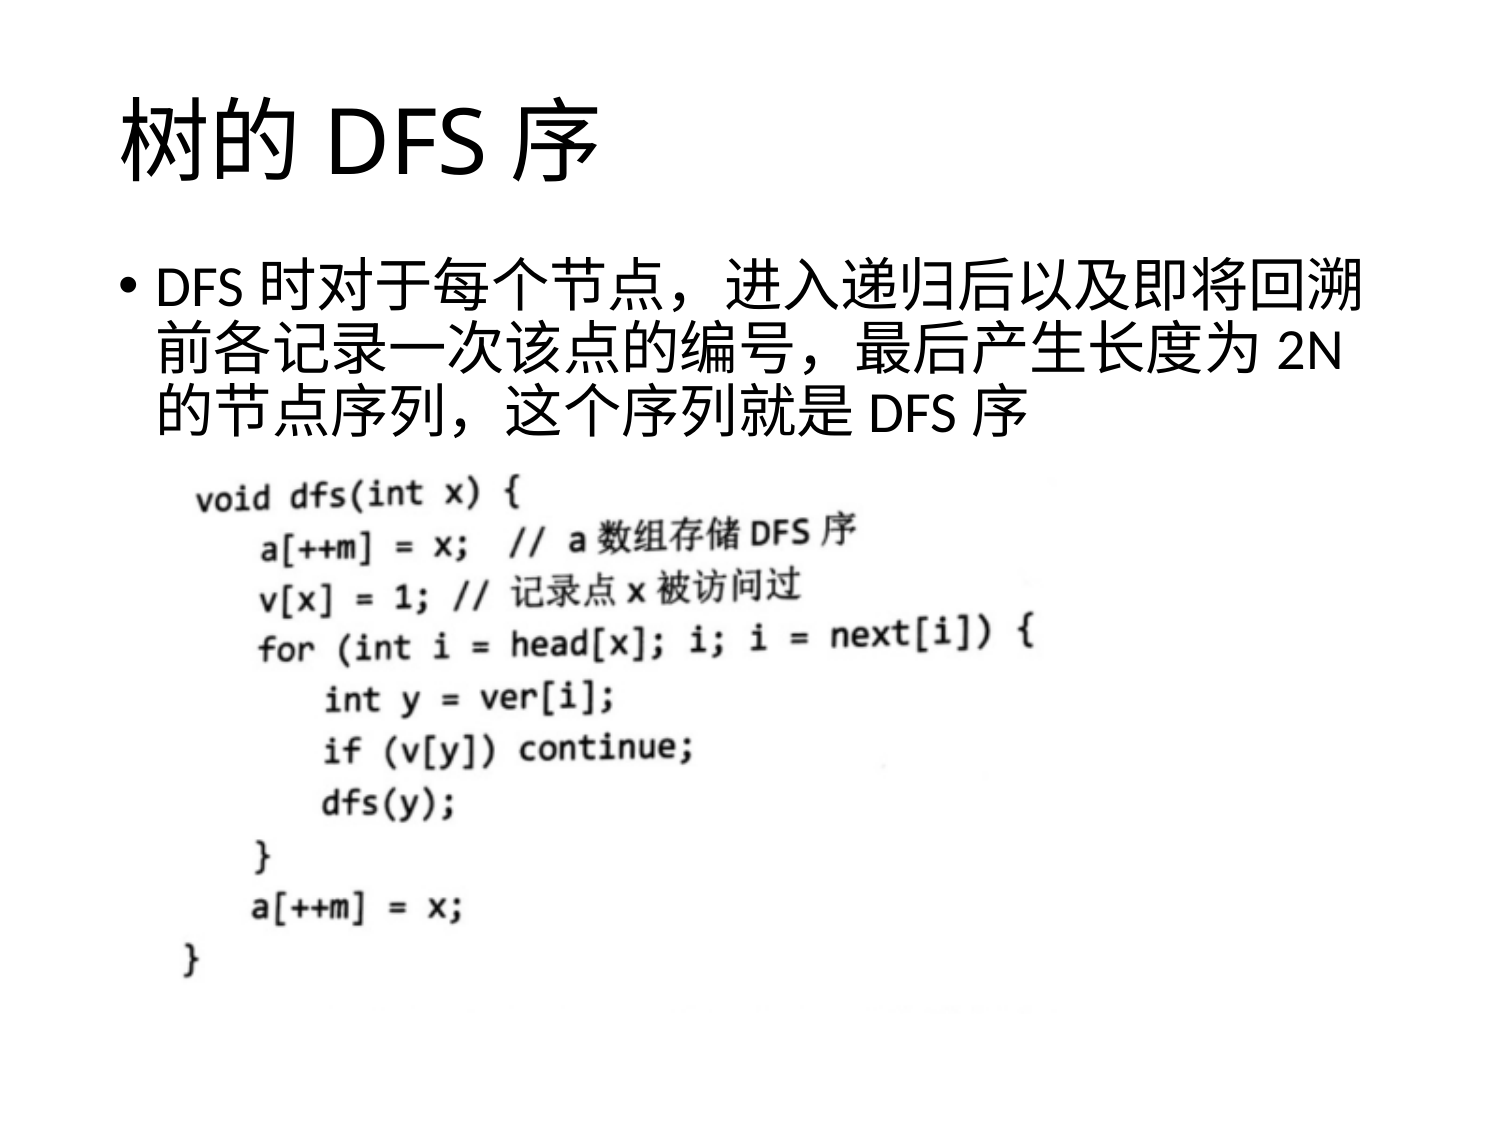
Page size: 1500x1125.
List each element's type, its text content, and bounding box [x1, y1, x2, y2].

list DFS时对于每个节点，进入递归后以及即将回溯前各记录一次该点的编号，最后产生长度为2N的节点序列，这个序列就是DFS序 [103, 248, 1397, 1014]
title 树的DFS序 [103, 59, 1397, 230]
picture [175, 473, 1060, 1014]
